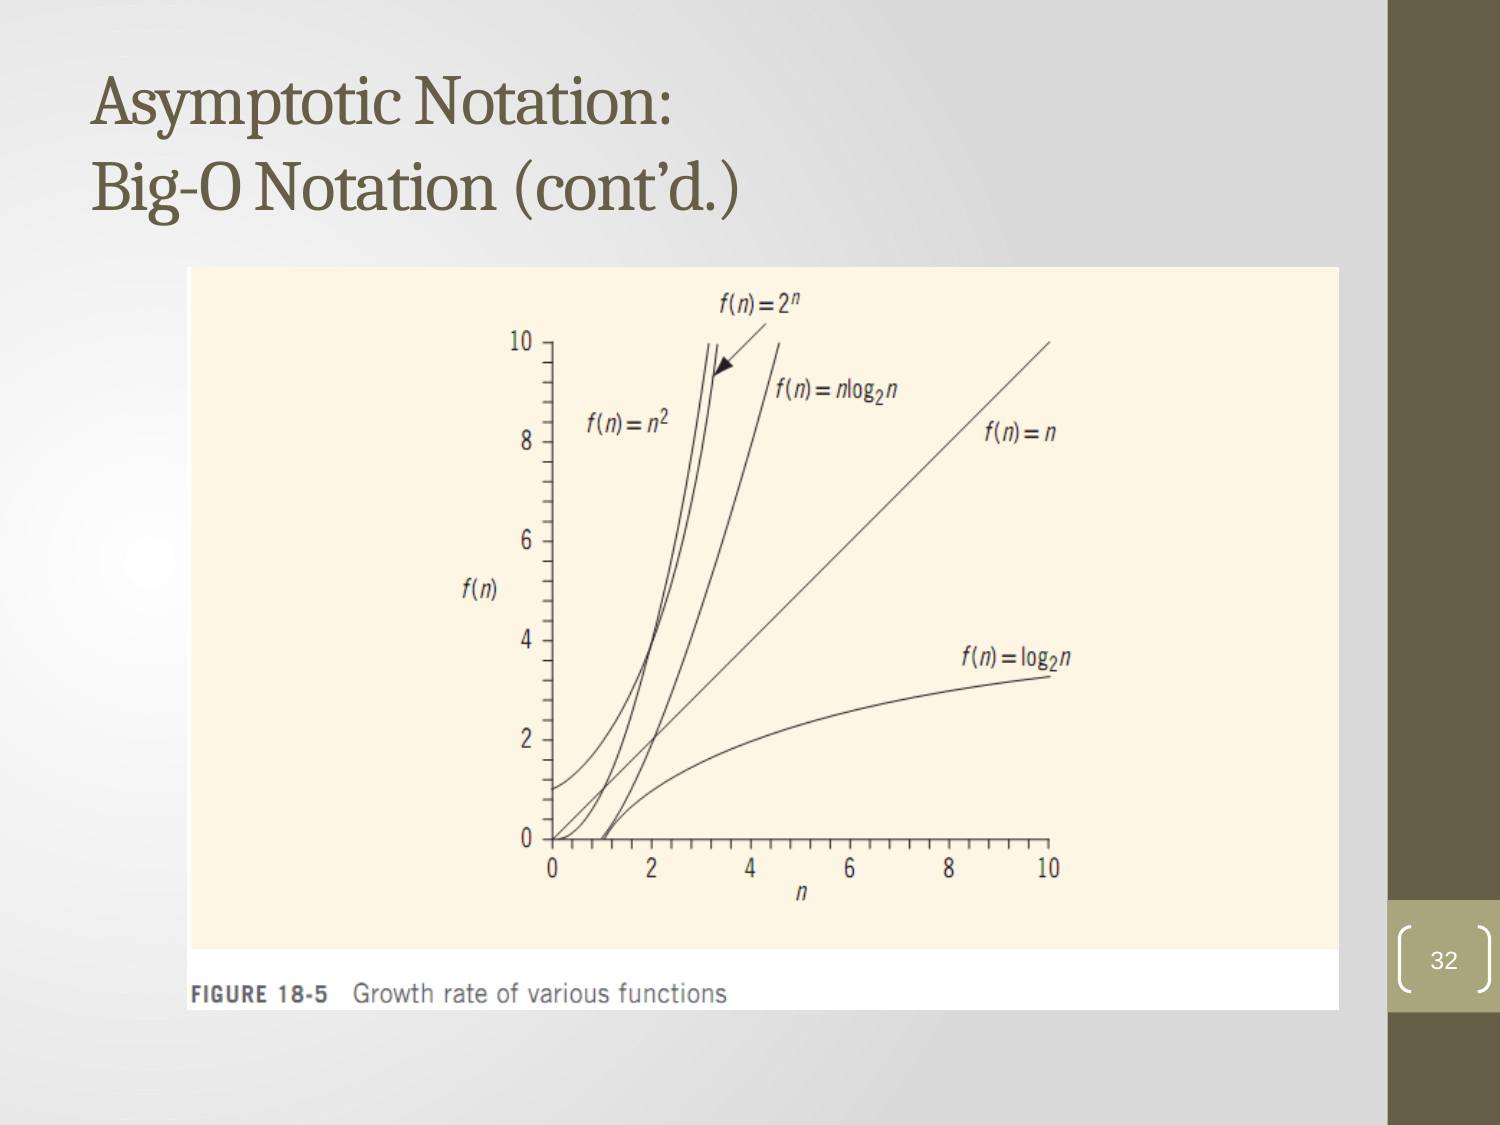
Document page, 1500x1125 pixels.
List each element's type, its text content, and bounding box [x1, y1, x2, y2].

picture [186, 267, 1339, 1010]
slide_number 32 [1397, 925, 1492, 994]
title Asymptotic Notation: Big-O Notation (cont’d.) [75, 45, 1325, 233]
